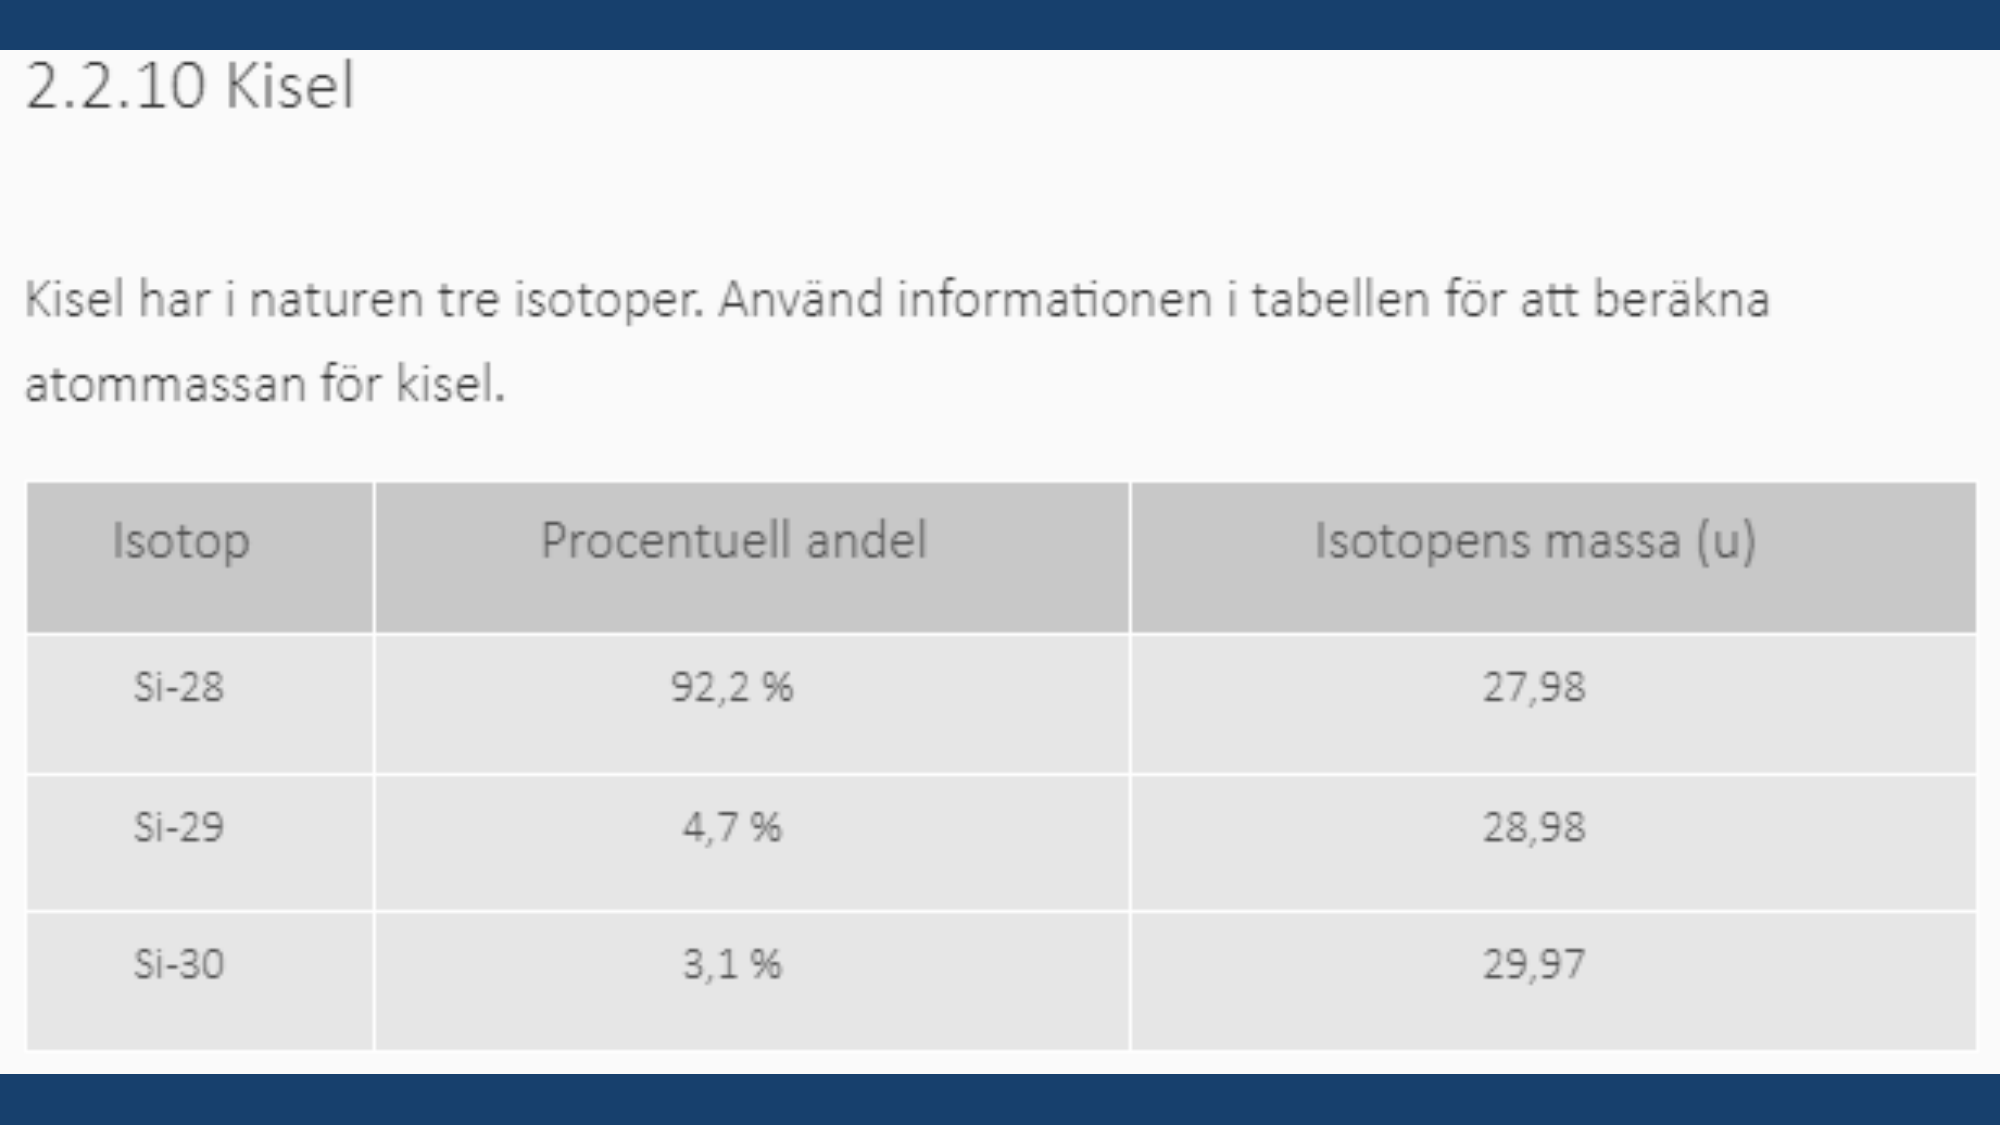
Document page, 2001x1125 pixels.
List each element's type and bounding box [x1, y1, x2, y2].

list [0, 50, 2000, 1075]
